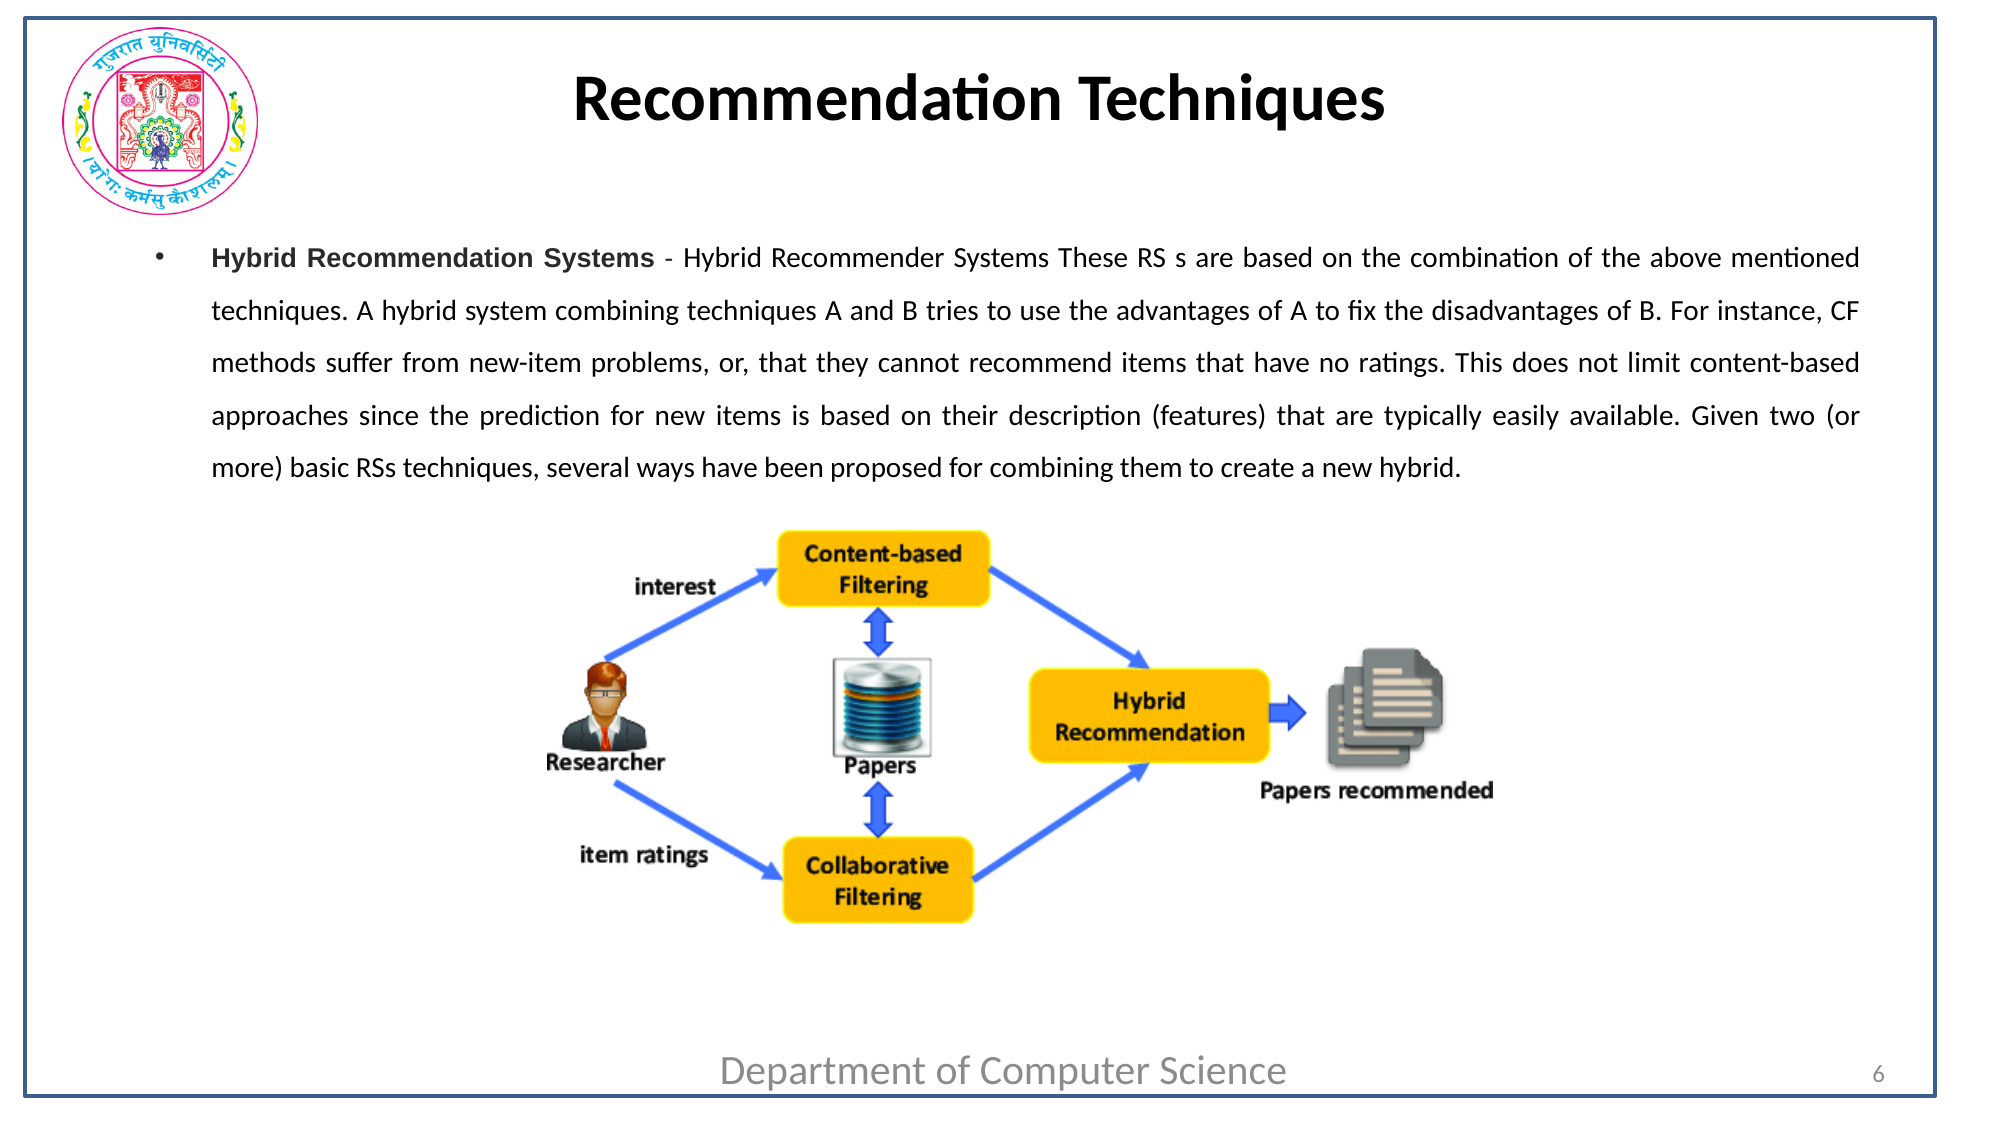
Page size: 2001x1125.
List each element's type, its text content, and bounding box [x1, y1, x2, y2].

picture [62, 27, 258, 216]
text_box [23, 16, 1937, 1098]
picture [547, 529, 1493, 924]
slide_number 6 [1433, 1098, 1900, 1103]
